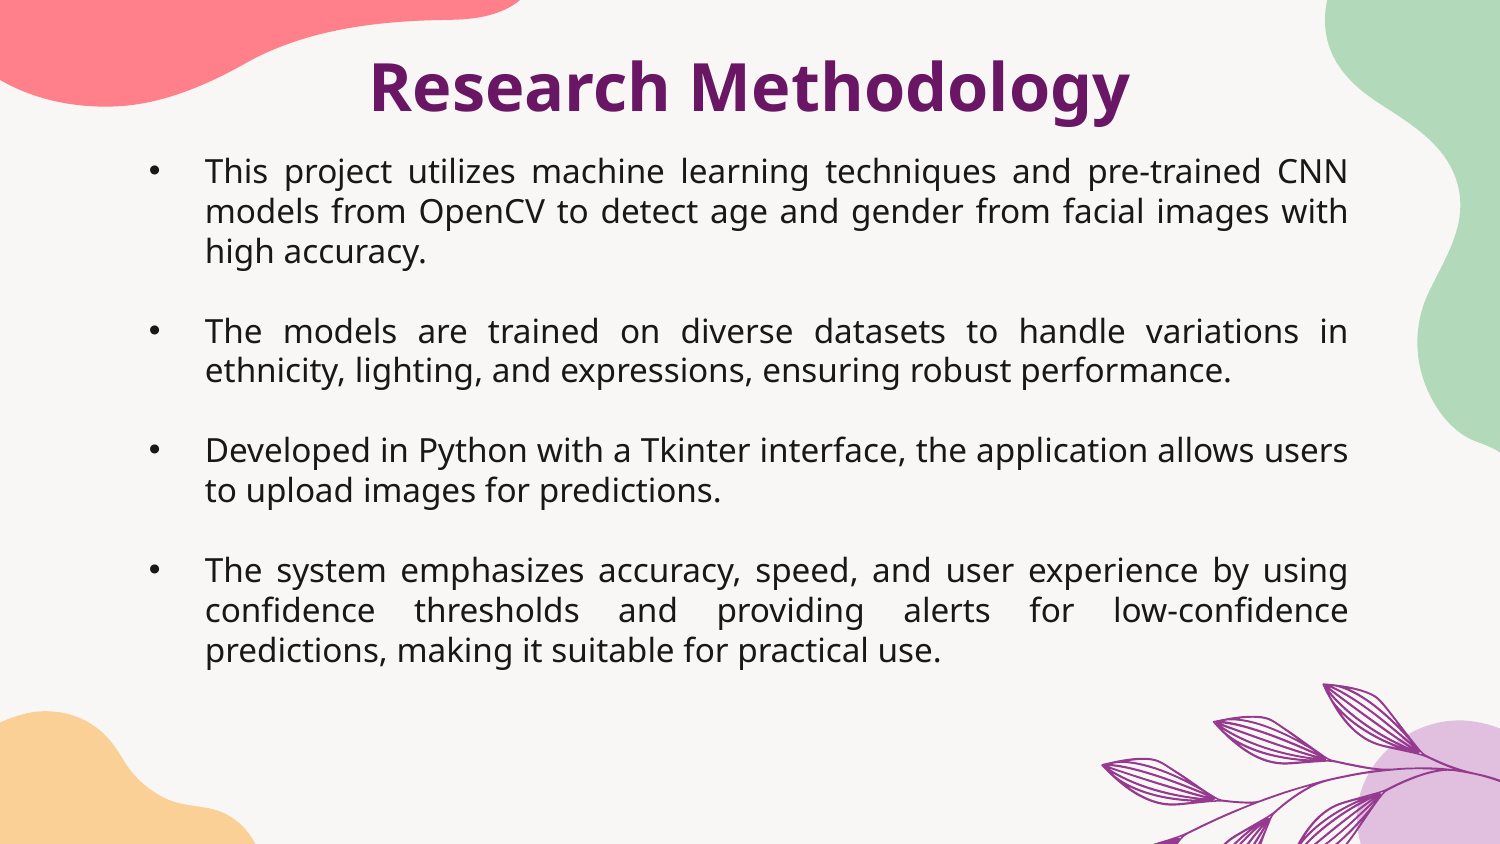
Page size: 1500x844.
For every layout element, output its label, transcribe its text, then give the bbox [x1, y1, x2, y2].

title Research Methodology [133, 45, 1366, 142]
text_box This project utilizes machine learning techniques and pre-trained CNN models from OpenCV to detect age and gender from facial images with high accuracy. The models are trained on diverse datasets to handle variations in ethnicity, lighting, and expressions, ensuring robust performance. Developed in Python with a Tkinter interface, the application allows users to upload images for predictions. The system emphasizes accuracy, speed, and user experience by using confidence thresholds and providing alerts for low-confidence predictions, making it suitable for practical use. [133, 142, 1366, 717]
